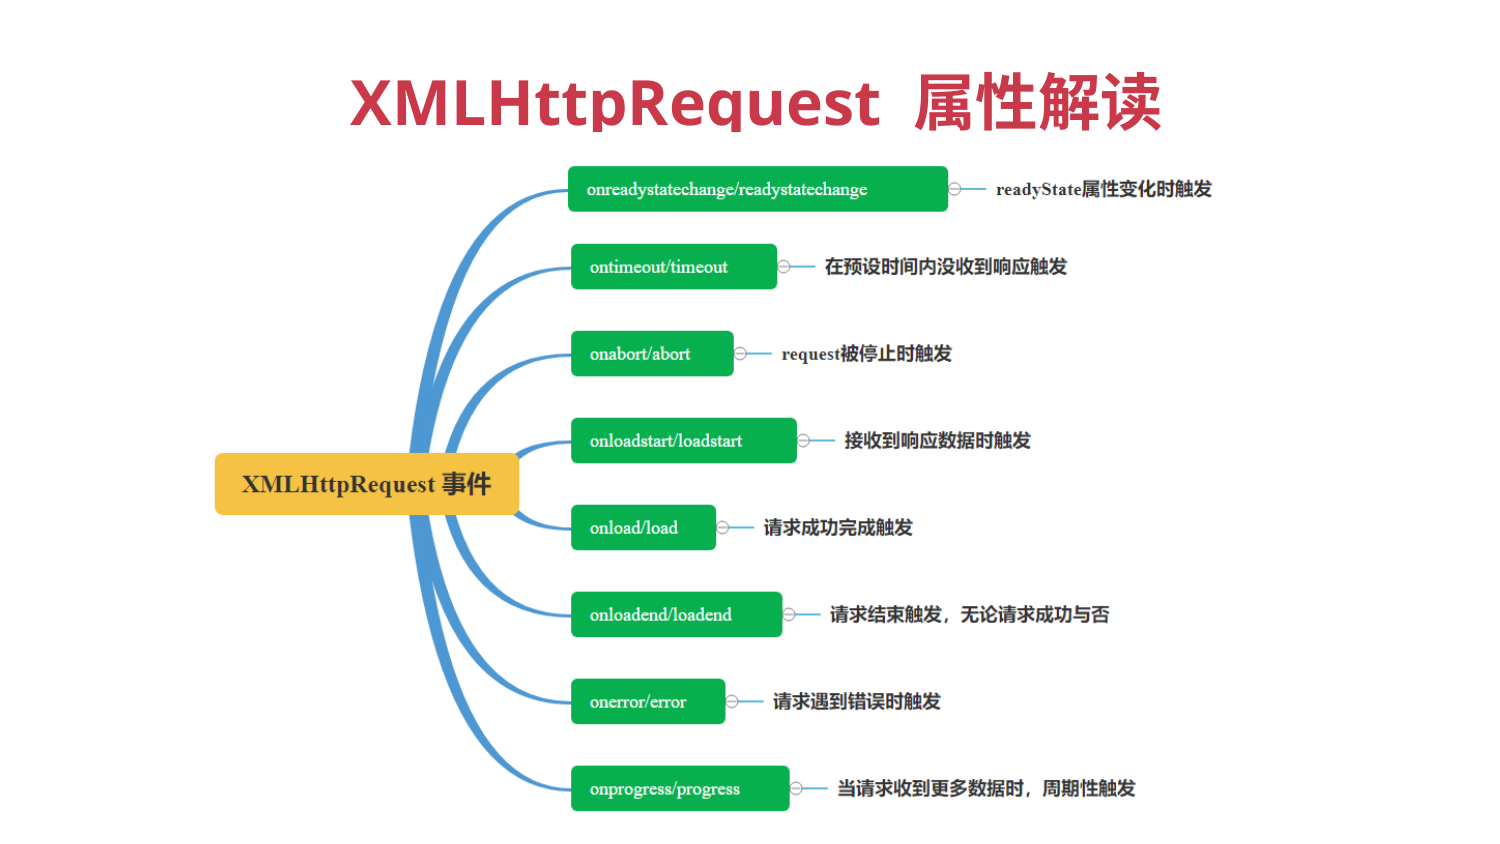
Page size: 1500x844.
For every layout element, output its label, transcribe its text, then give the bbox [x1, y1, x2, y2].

picture [191, 132, 1260, 835]
text_box XMLHttpRequest 属性解读 [335, 55, 1179, 132]
